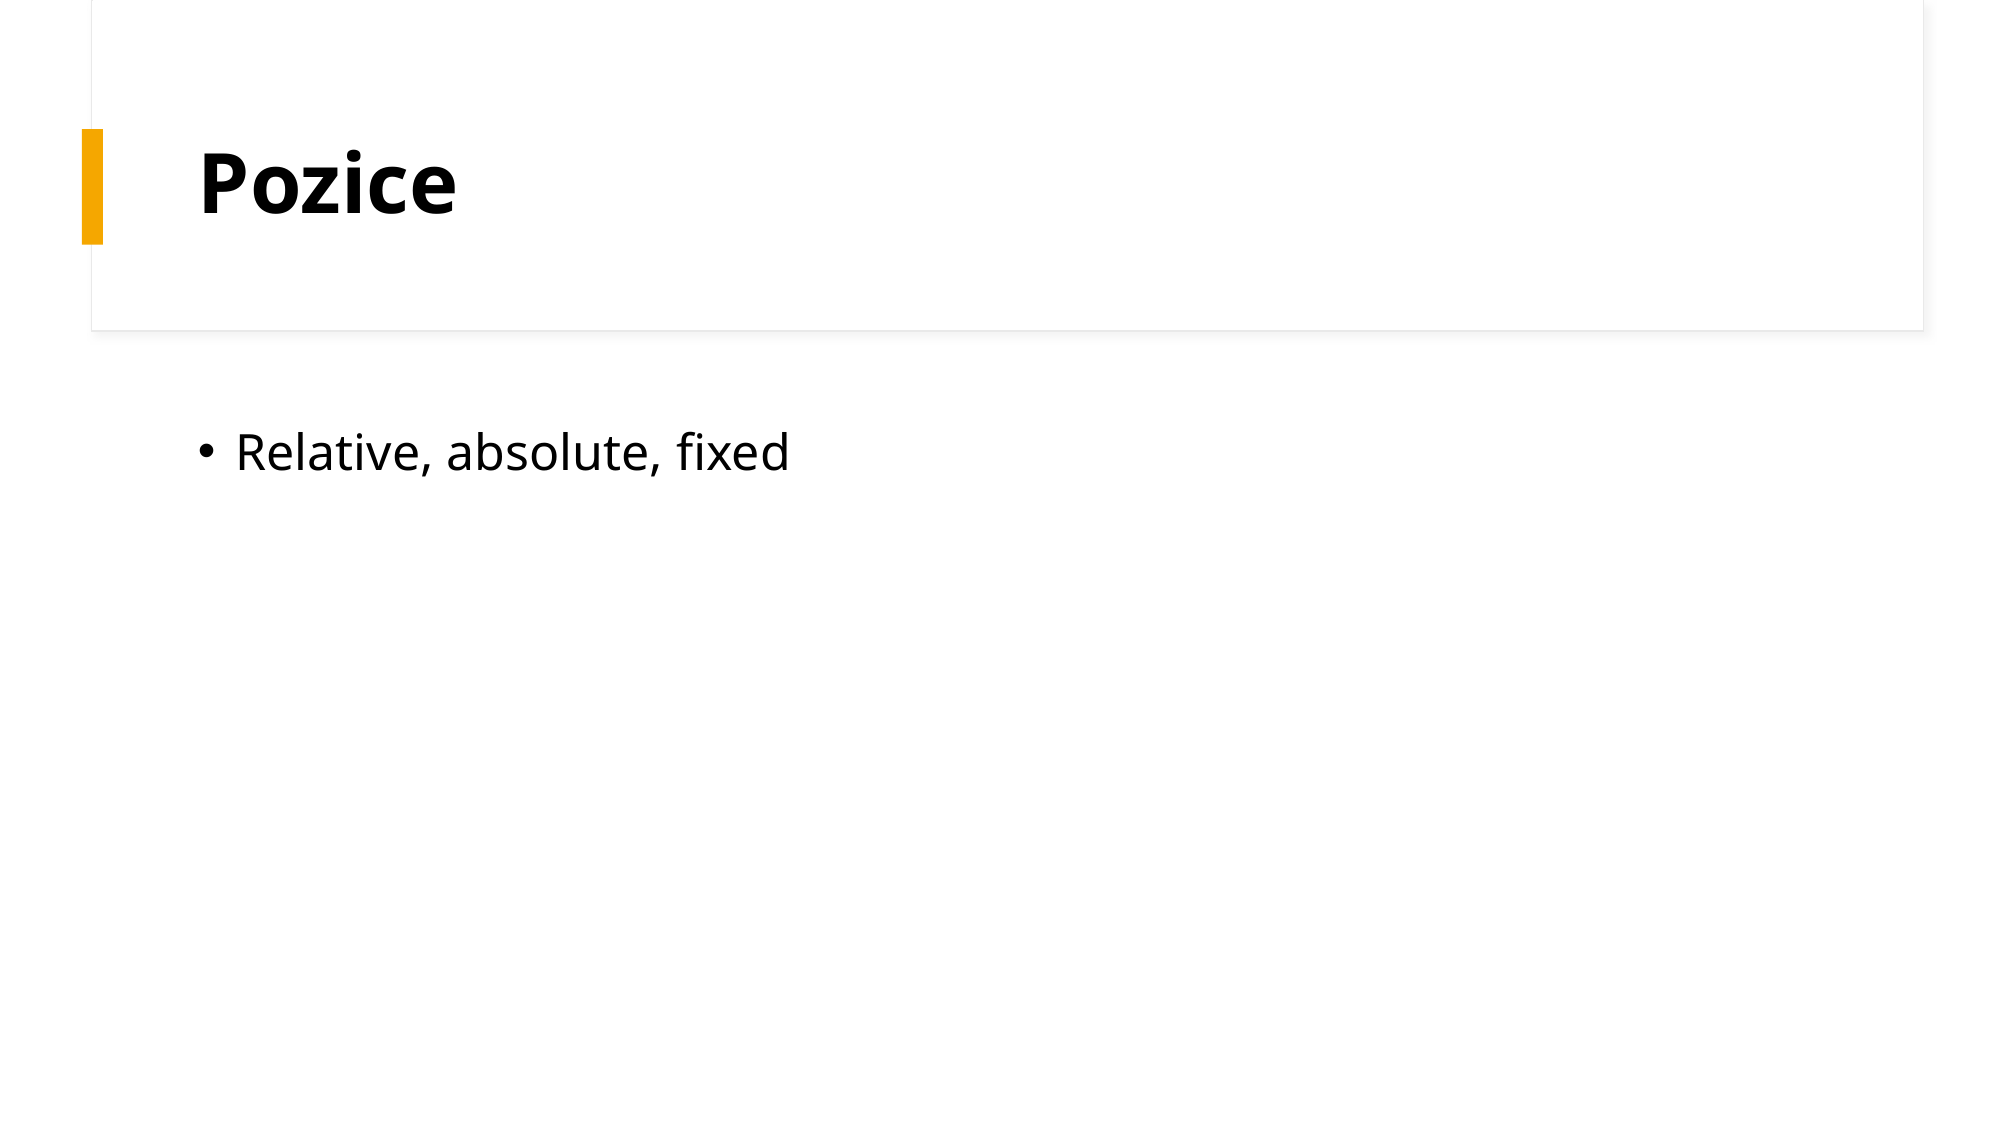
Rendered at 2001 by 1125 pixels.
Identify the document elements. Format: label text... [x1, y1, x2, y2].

title Pozice [183, 90, 1851, 284]
list Relative, absolute, fixed [183, 406, 1851, 1013]
